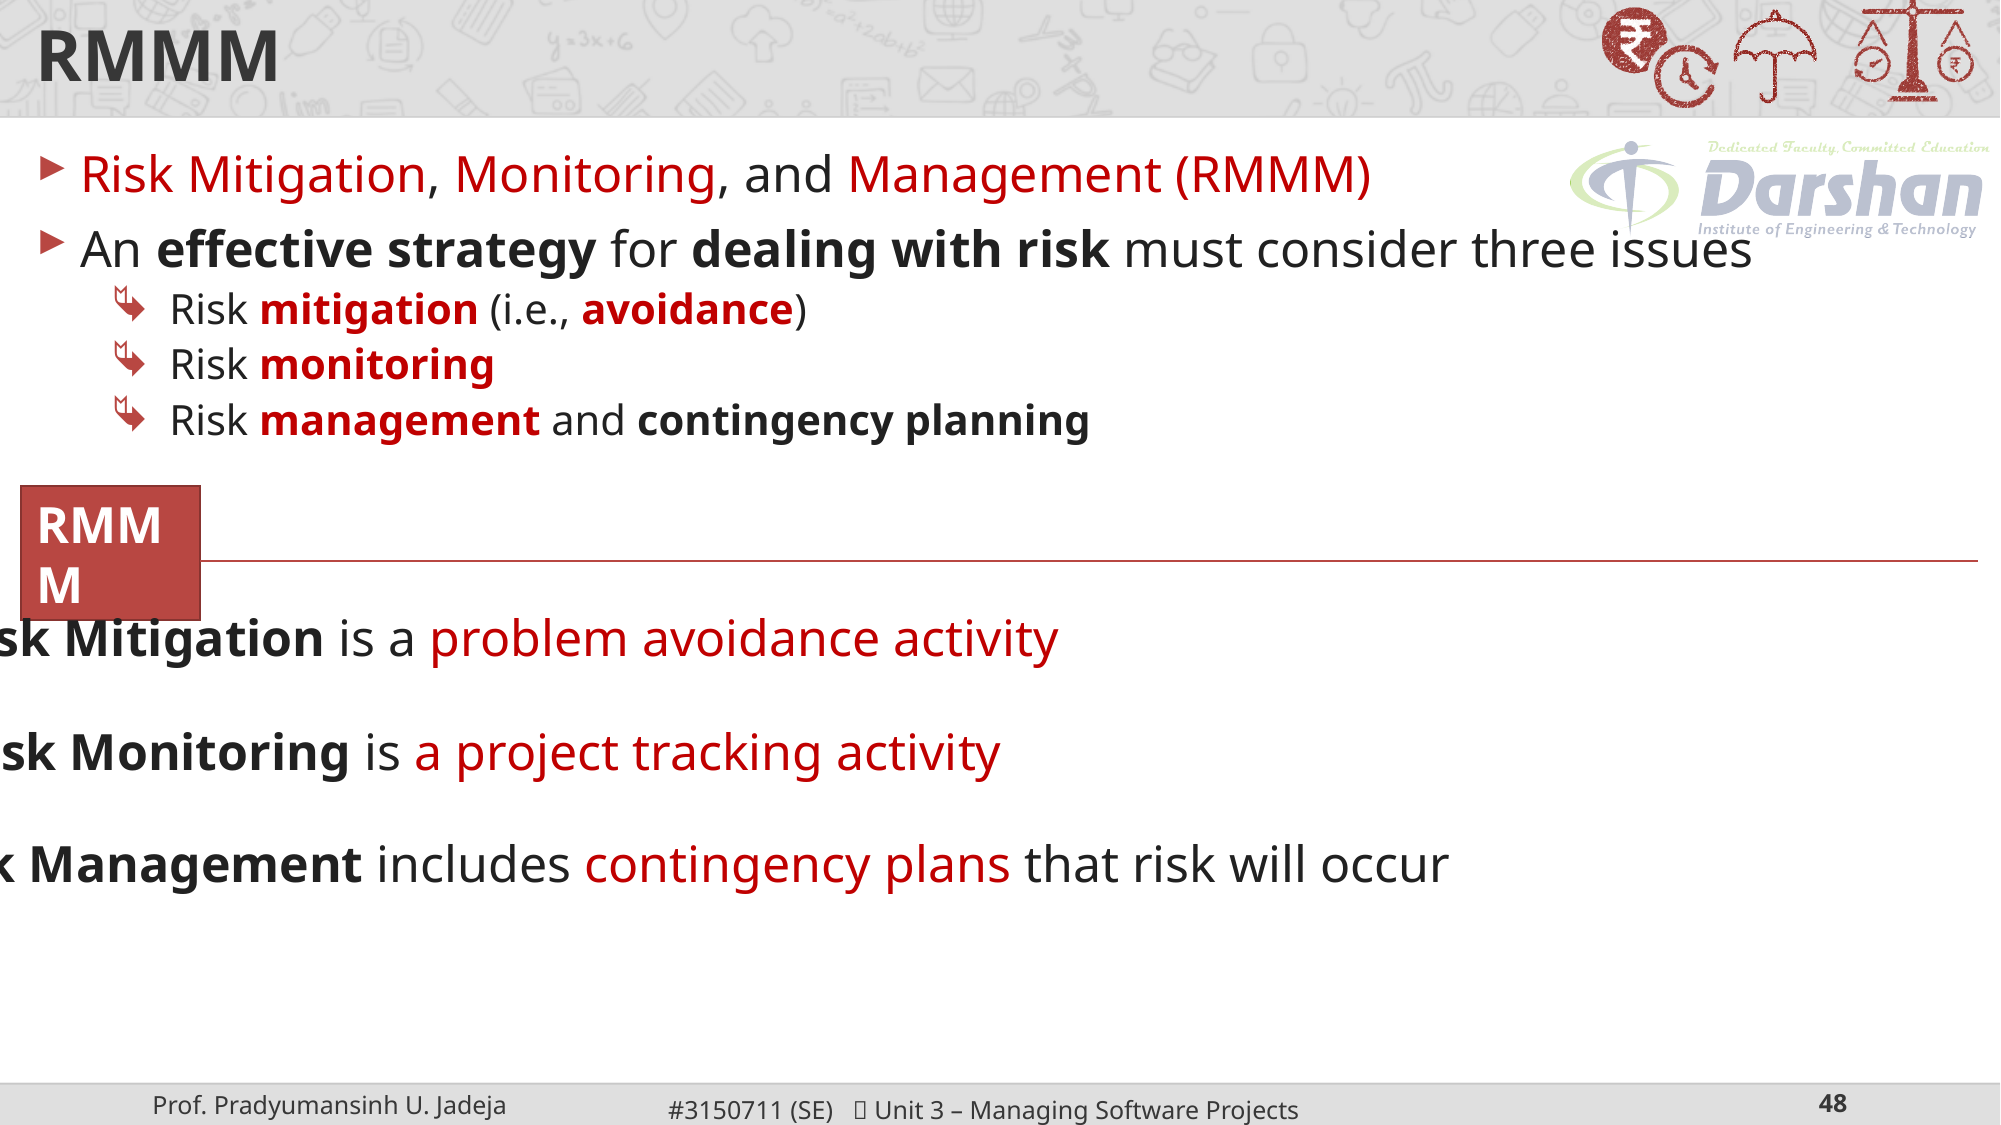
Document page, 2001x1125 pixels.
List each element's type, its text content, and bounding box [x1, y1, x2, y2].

text_box Risk Mitigation is a problem avoidance activity [0, 599, 1074, 674]
text_box RMMM [20, 485, 201, 599]
text_box Risk Management includes contingency plans that risk will occur [0, 824, 1466, 900]
picture [1596, 3, 1828, 114]
picture [1848, 0, 1979, 106]
title RMMM [0, 0, 2000, 117]
list Risk Mitigation, Monitoring, and Management (RMMM) An effective strategy for dealing with risk must consider three issues Risk mitigation (i.e., avoidance) Risk monitoring Risk management and contingency planning [21, 141, 1979, 481]
text_box Risk Monitoring is a project tracking activity [0, 712, 1017, 788]
